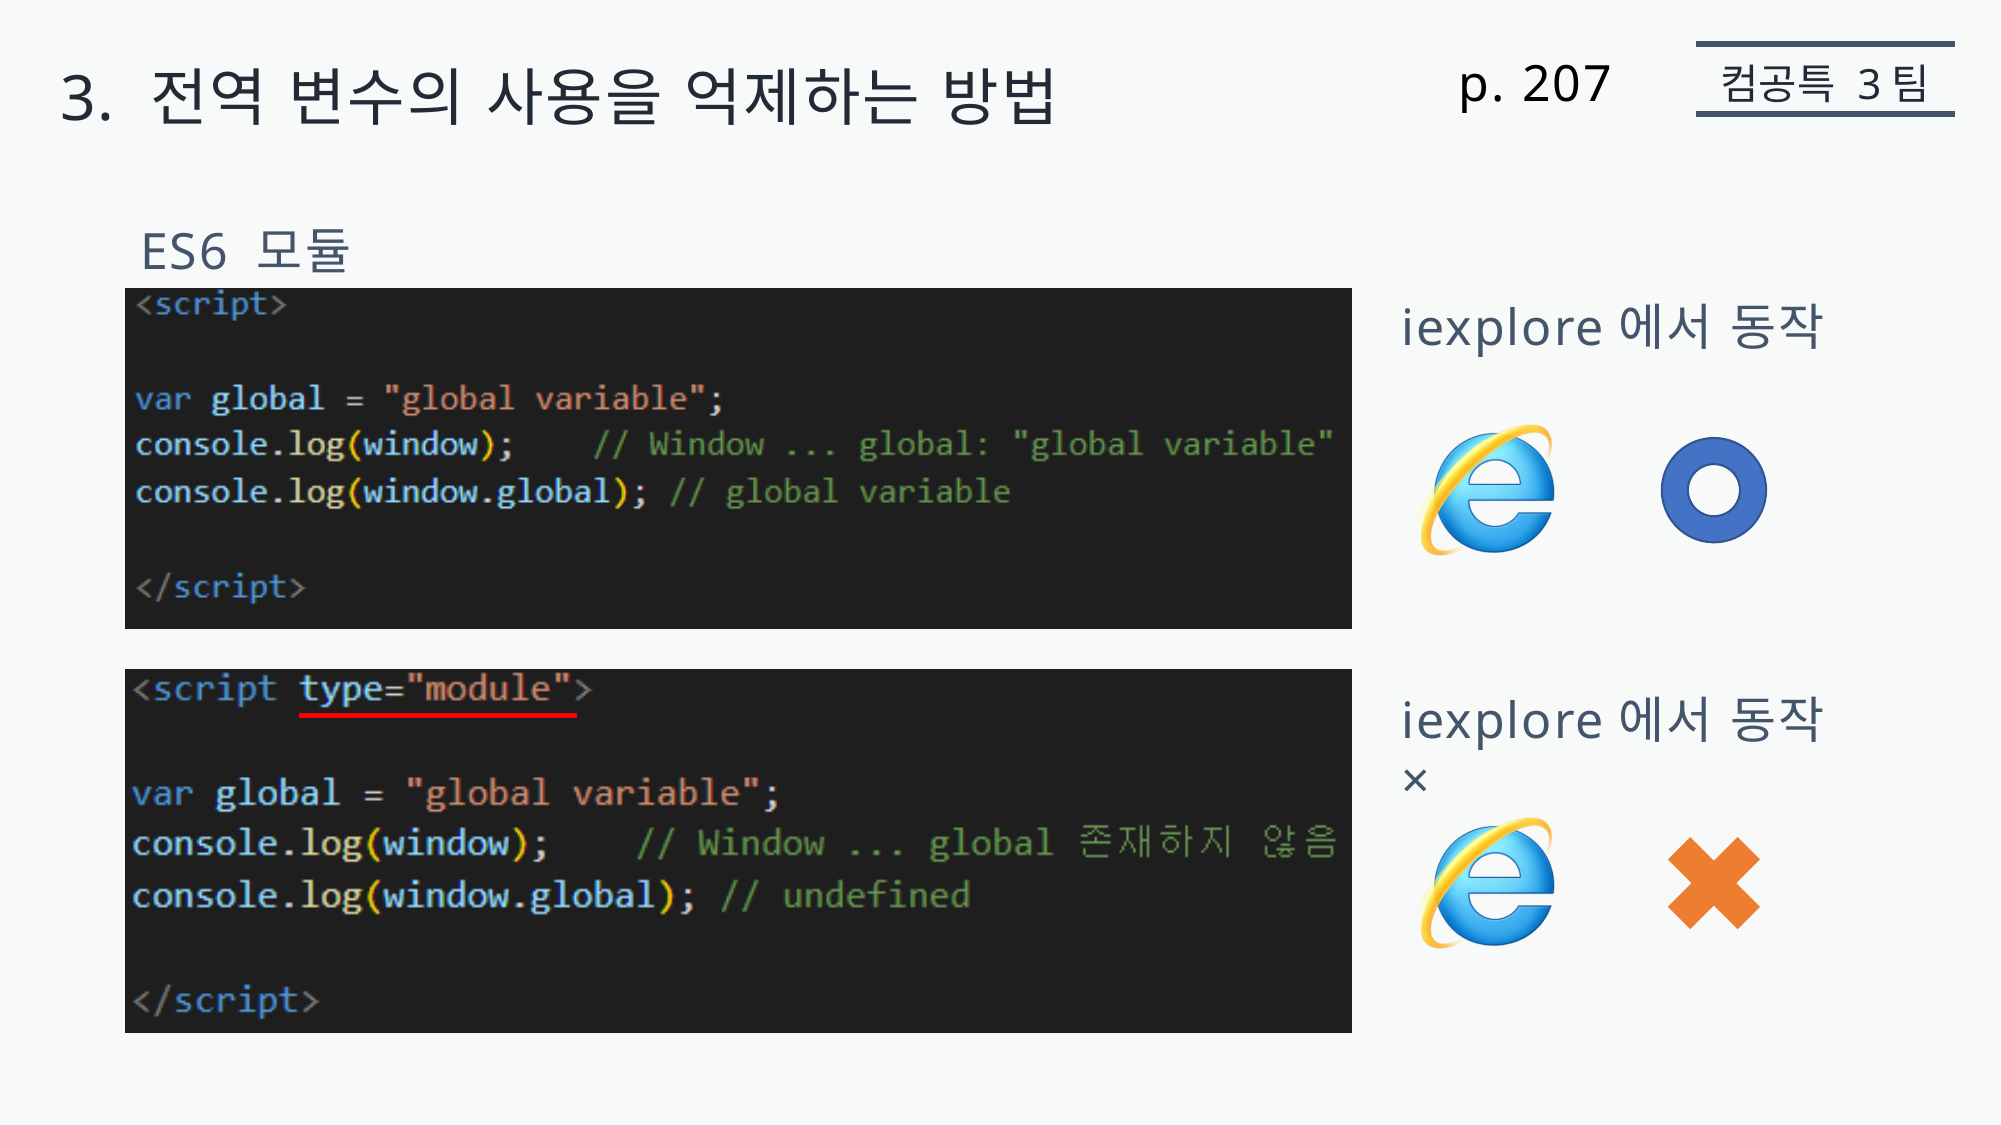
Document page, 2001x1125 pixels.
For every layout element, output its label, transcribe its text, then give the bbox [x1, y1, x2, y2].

text_box iexplore에서 동작 [1386, 288, 1878, 363]
text_box 컴공특 3팀 [1695, 50, 1955, 114]
picture [125, 669, 1352, 1034]
picture [125, 288, 1352, 629]
text_box [1666, 835, 1762, 931]
text_box p. 207 [1443, 43, 1639, 119]
picture [1360, 756, 1615, 1011]
text_box [1660, 436, 1768, 544]
text_box ES6 모듈 [125, 212, 1878, 288]
text_box iexplore에서 동작 × [1386, 681, 1878, 816]
text_box 3. 전역 변수의 사용을 억제하는 방법 [45, 50, 1128, 141]
picture [1360, 363, 1615, 618]
